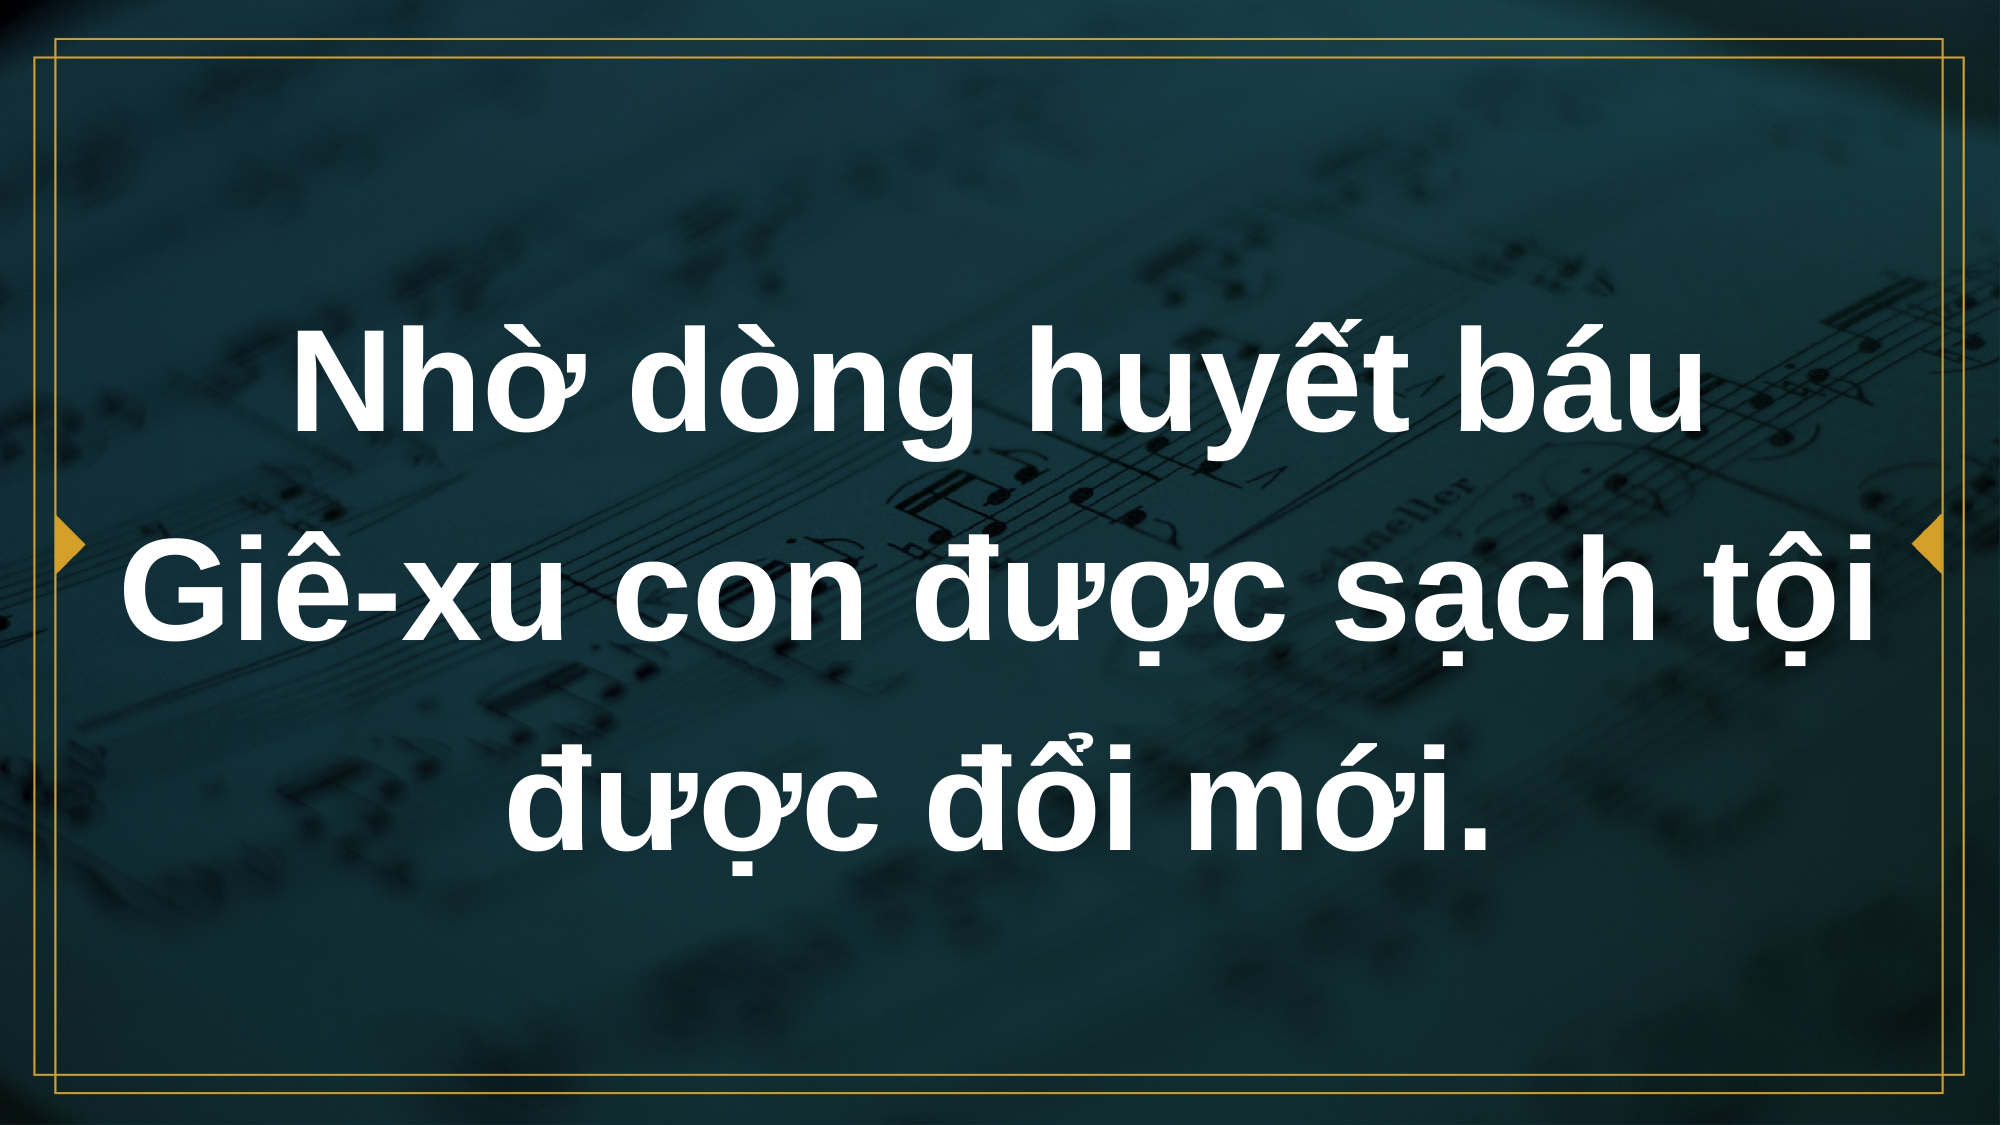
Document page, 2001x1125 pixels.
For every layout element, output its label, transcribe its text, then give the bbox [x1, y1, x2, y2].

picture [0, 0, 2000, 1125]
title Nhờ dòng huyết báu Giê-xu con được sạch tội được đổi mới. [55, 53, 1945, 1077]
